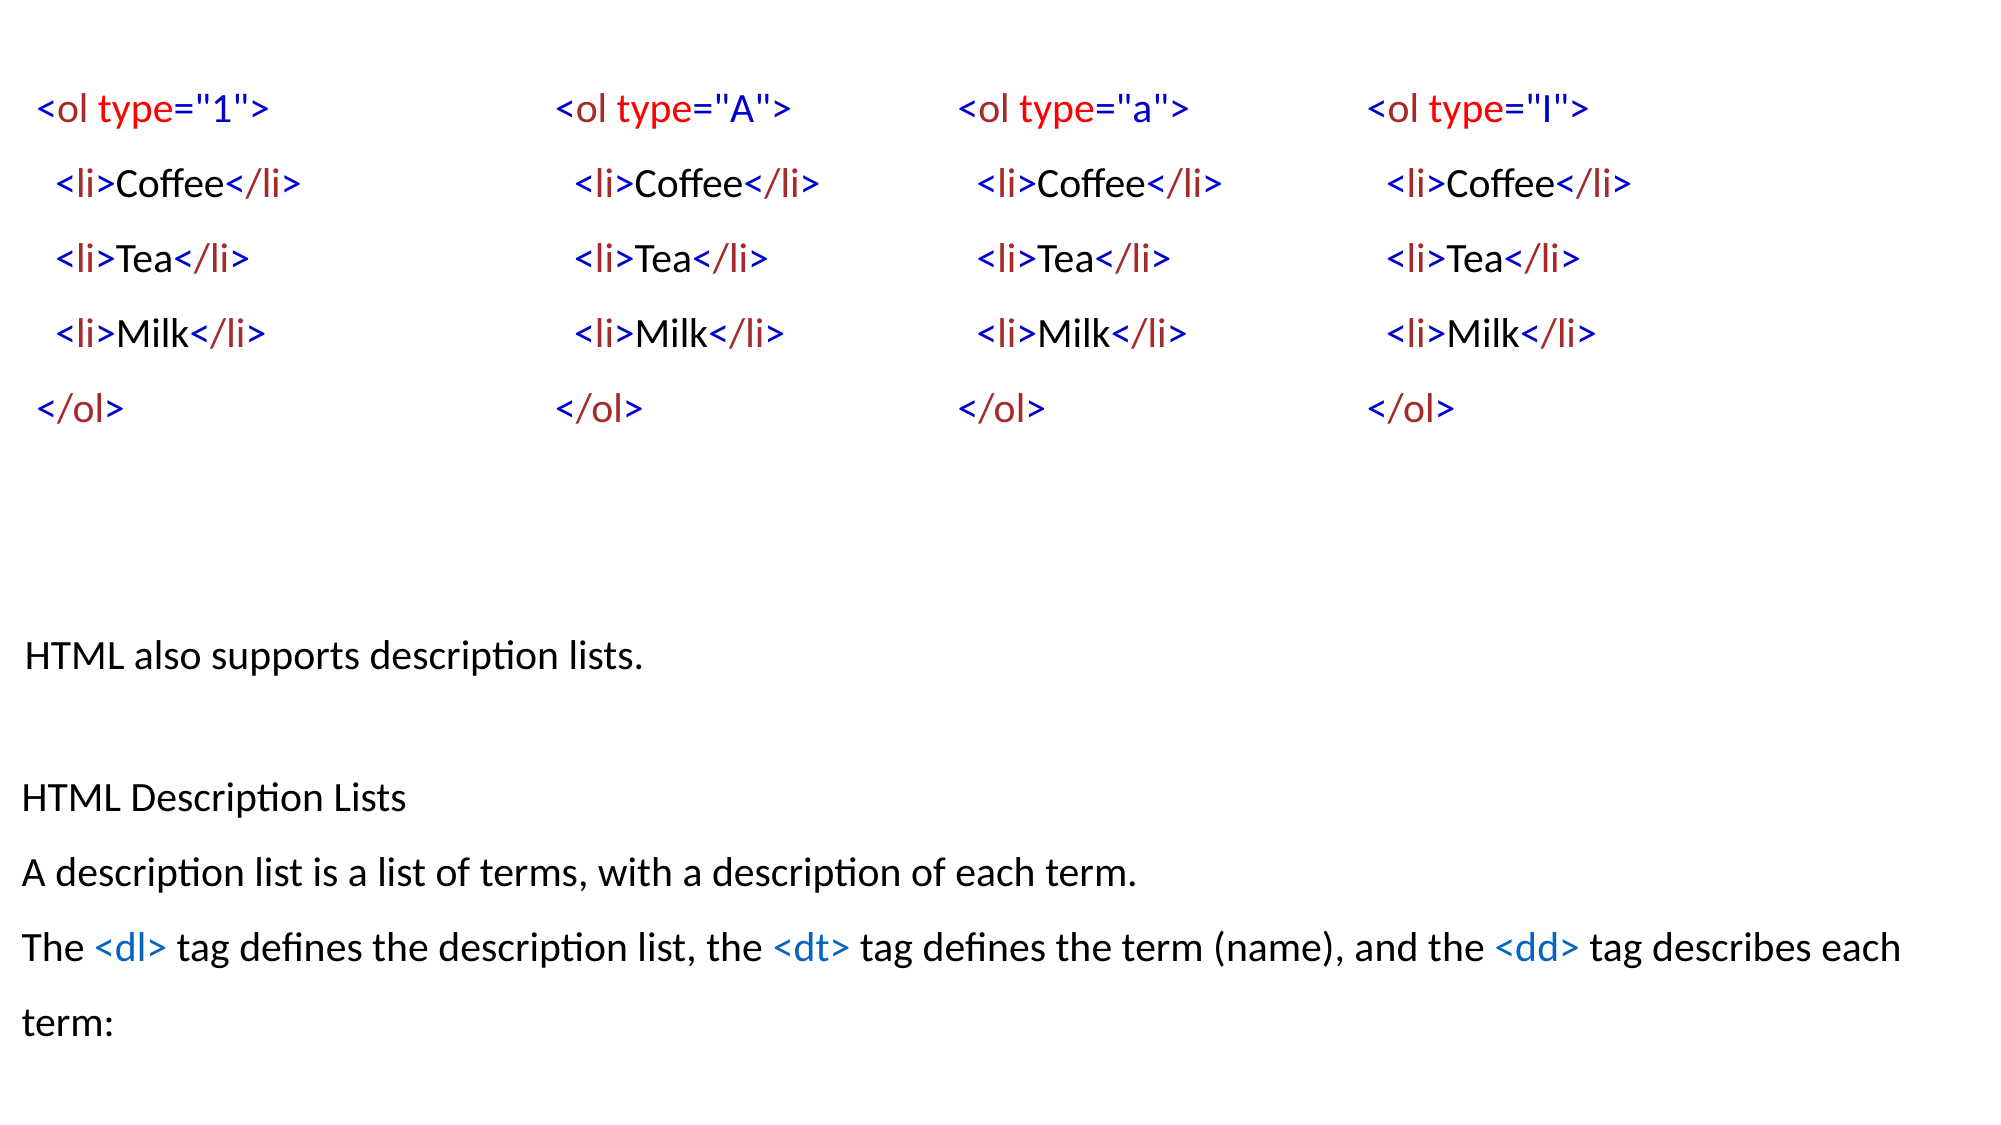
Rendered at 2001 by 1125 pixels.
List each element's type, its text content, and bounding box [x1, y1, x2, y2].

text_box HTML also supports description lists. [47, 603, 623, 704]
text_box <ol type="1"> <li>Coffee</li> <li>Tea</li> <li>Milk</li> </ol> [21, 48, 420, 438]
text_box HTML Description Lists A description list is a list of terms, with a description of each term. The <dl> tag defines the description list, the <dt> tag defines the term (name), and the <dd> tag describes each term: [21, 731, 1956, 1057]
text_box <ol type="a"> <li>Coffee</li> <li>Tea</li> <li>Milk</li> </ol> [942, 48, 1352, 438]
text_box <ol type="A"> <li>Coffee</li> <li>Tea</li> <li>Milk</li> </ol> [540, 48, 922, 438]
text_box <ol type="I"> <li>Coffee</li> <li>Tea</li> <li>Milk</li> </ol> [1352, 48, 1788, 438]
